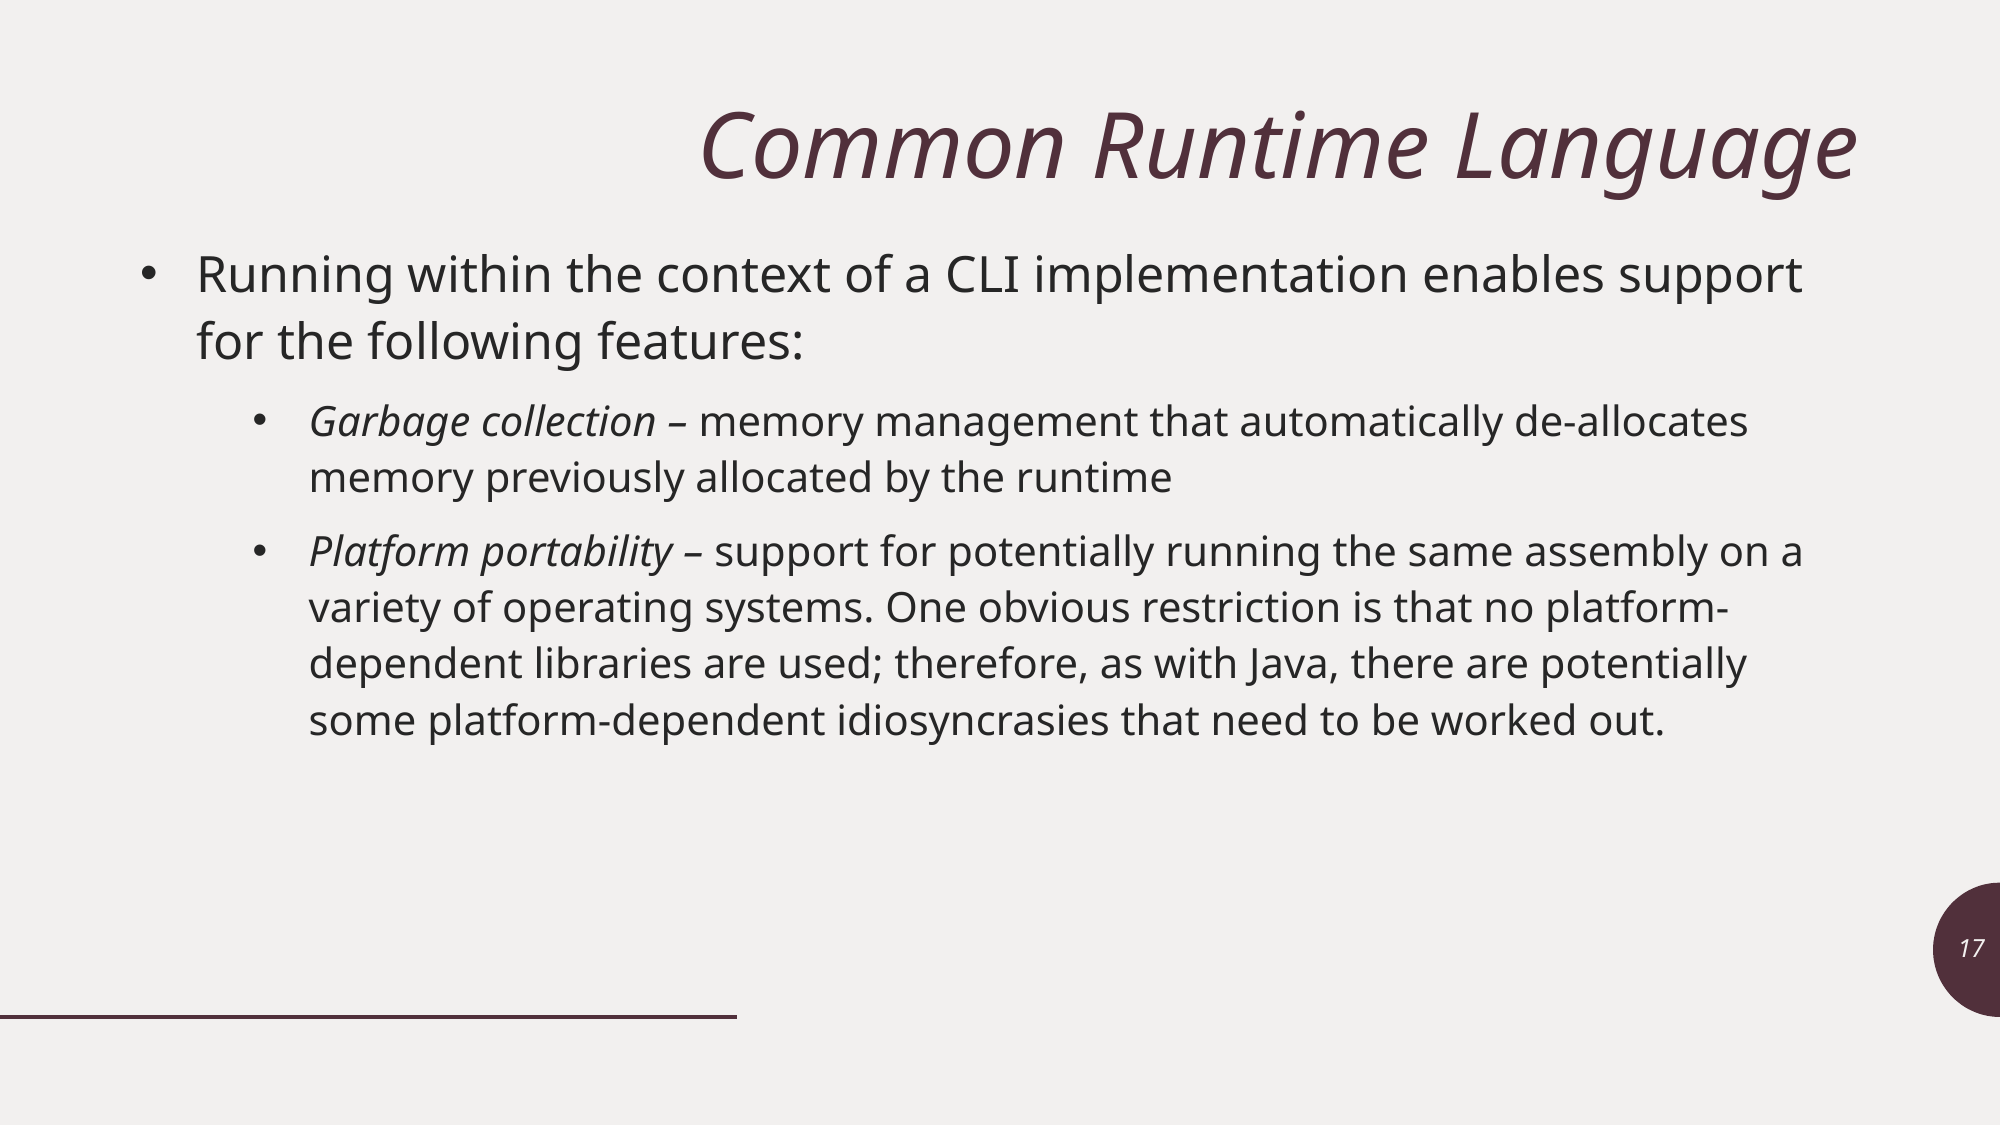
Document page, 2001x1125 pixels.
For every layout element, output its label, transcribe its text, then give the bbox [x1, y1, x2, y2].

list Running within the context of a CLI implementation enables support for the following features: Garbage collection – memory management that automatically de-allocates memory previously allocated by the runtime Platform portability – support for potentially running the same assembly on a variety of operating systems. One obvious restriction is that no platform-dependent libraries are used; therefore, as with Java, there are potentially some platform-dependent idiosyncrasies that need to be worked out. [125, 227, 1875, 999]
slide_number 17 [1933, 919, 2000, 980]
title Common Runtime Language [125, 91, 1875, 207]
